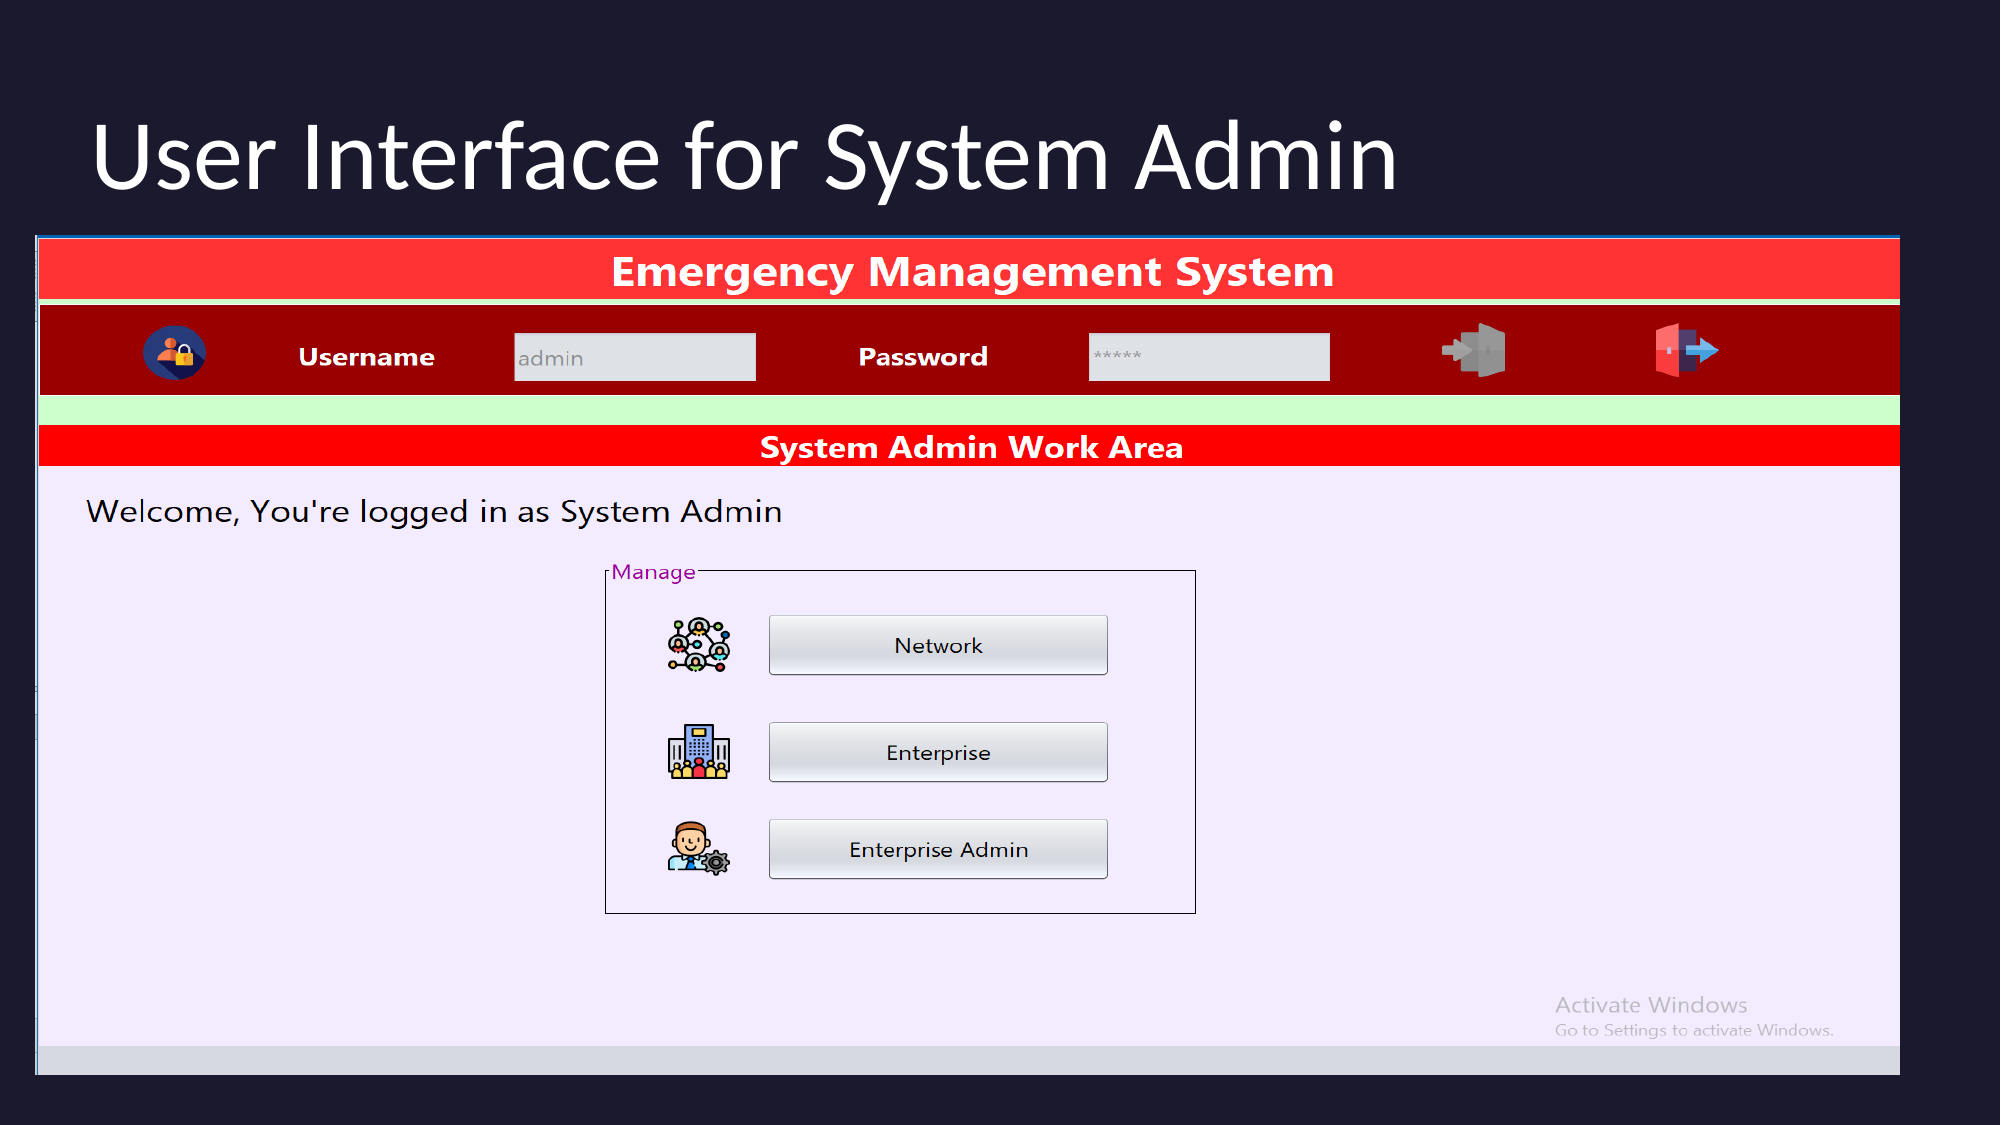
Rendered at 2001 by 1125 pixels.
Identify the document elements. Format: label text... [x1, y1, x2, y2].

title User Interface for System Admin [90, 90, 1910, 309]
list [35, 235, 1900, 1076]
